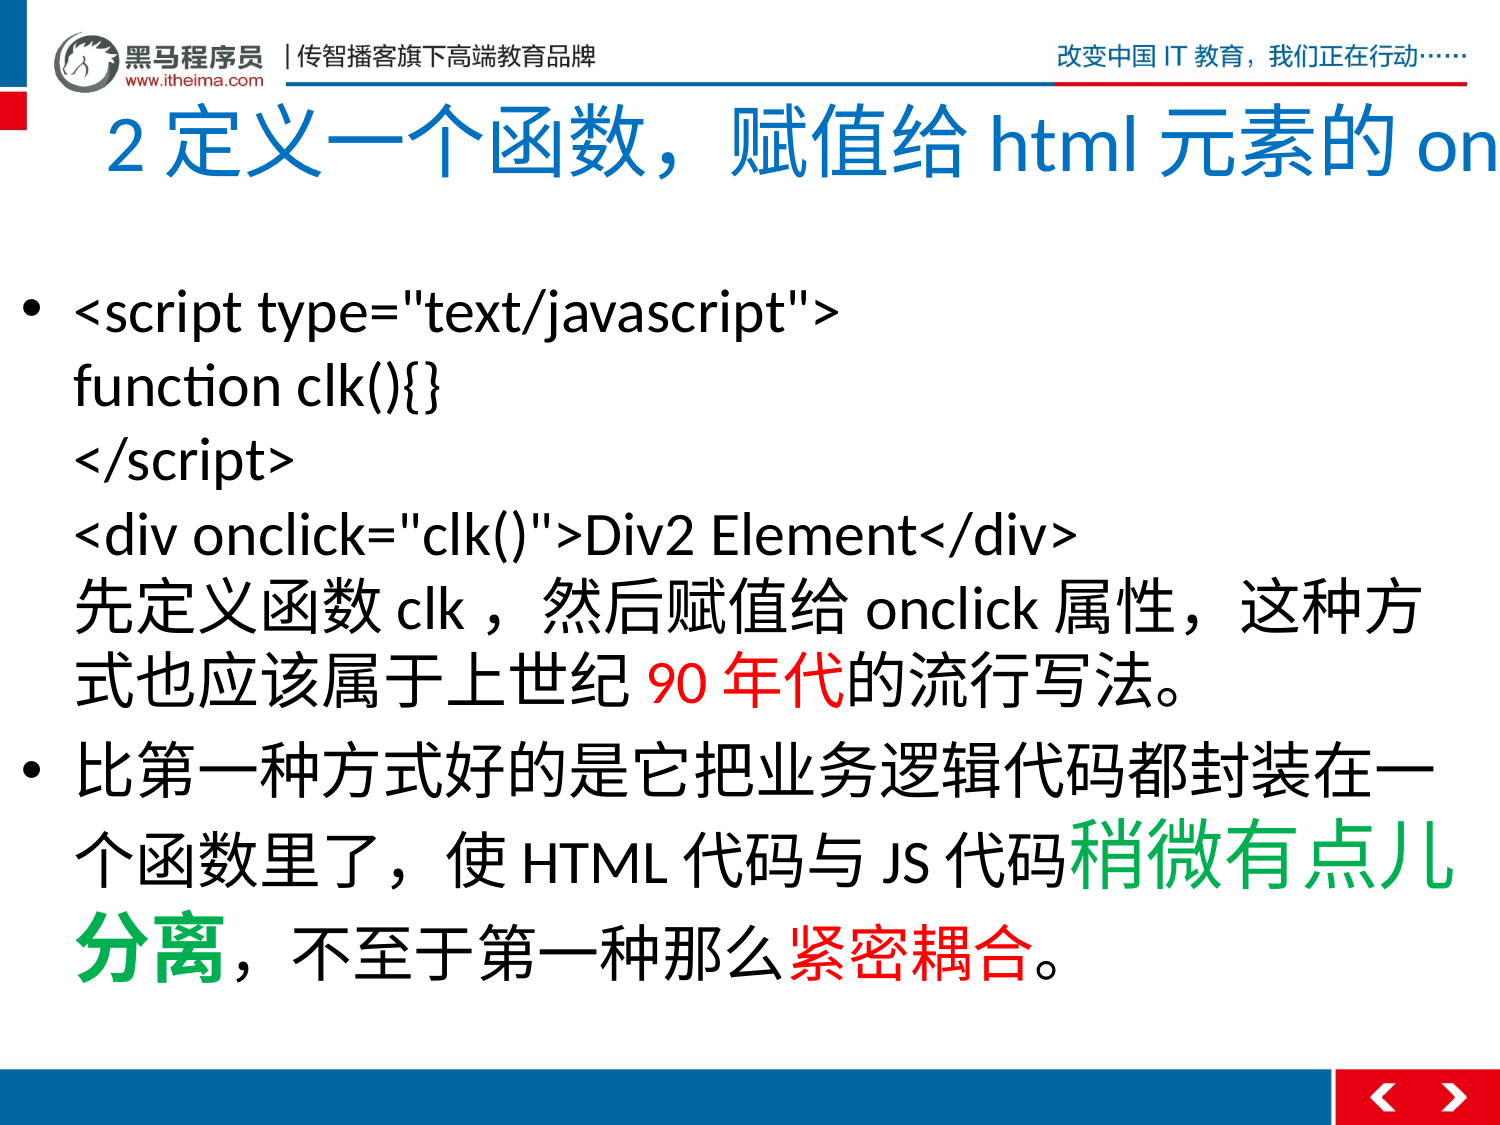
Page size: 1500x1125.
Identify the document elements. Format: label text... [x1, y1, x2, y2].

picture [0, 0, 1500, 1125]
title 2定义一个函数，赋值给html元素的onXXX属性 [75, 45, 1500, 233]
list <script type="text/javascript"> function clk(){} </script> <div onclick="clk()">Div2 Element</div> 先定义函数clk，然后赋值给onclick属性，这种方式也应该属于上世纪90年代的流行写法。 比第一种方式好的是它把业务逻辑代码都封装在一个函数里了，使HTML代码与JS代码稍微有点儿分离，不至于第一种那么紧密耦合。 [5, 262, 1500, 1005]
